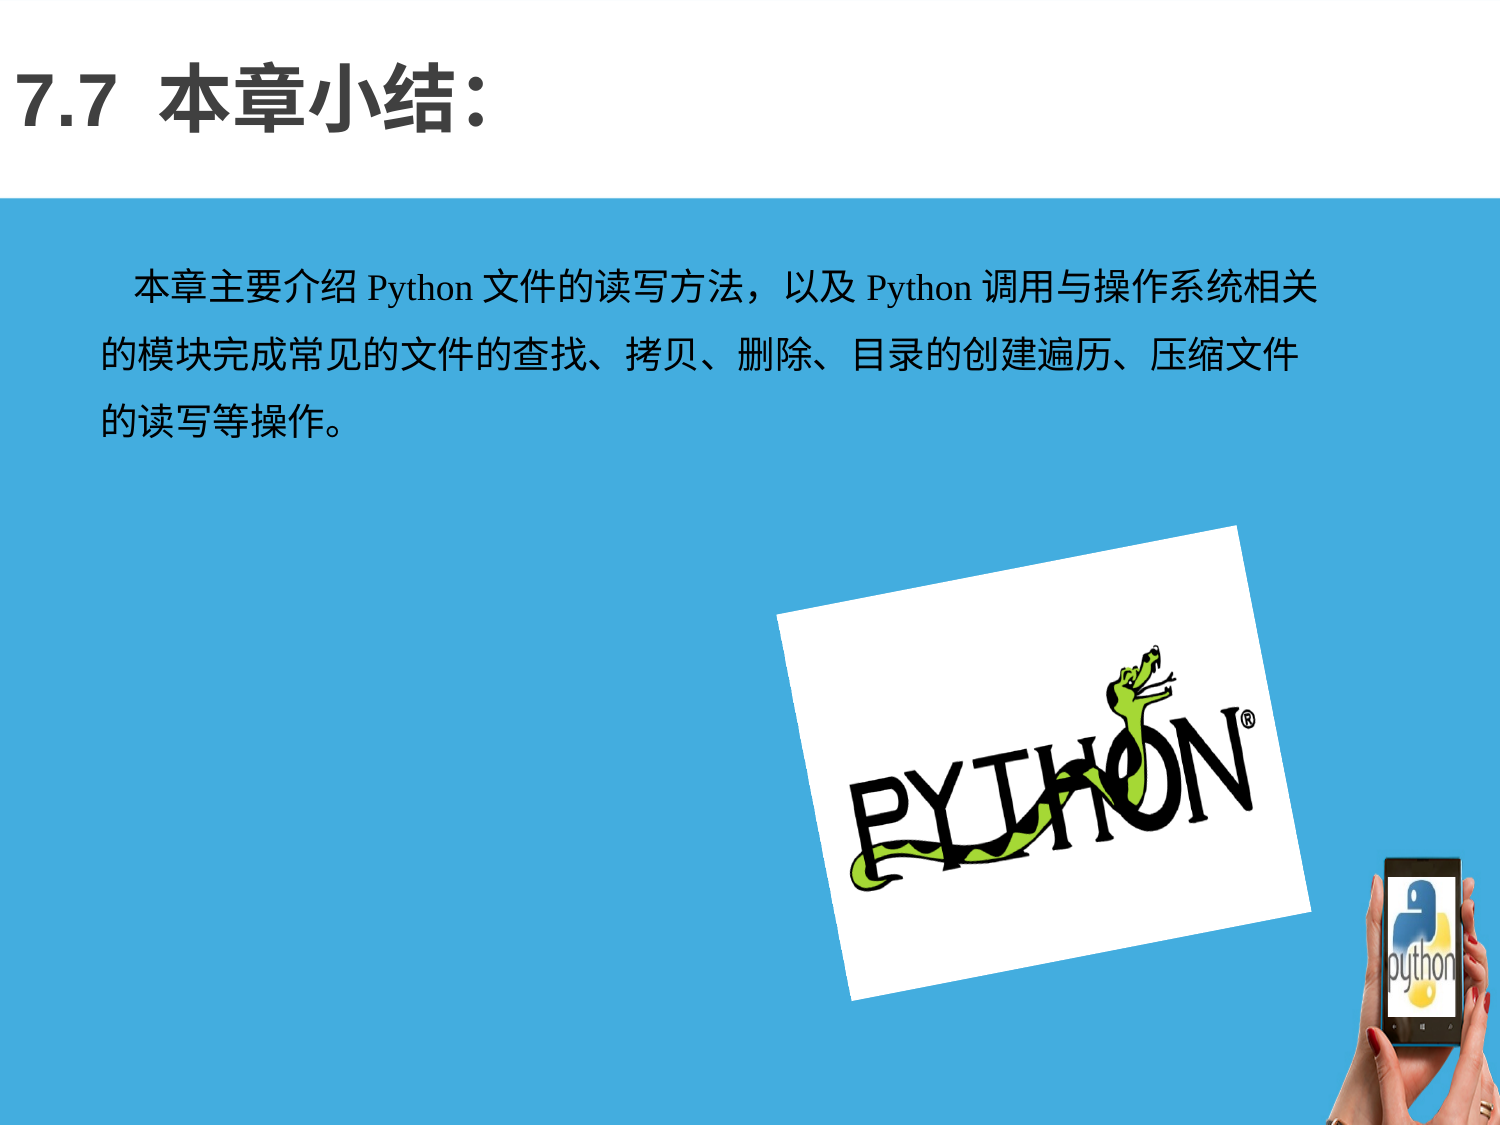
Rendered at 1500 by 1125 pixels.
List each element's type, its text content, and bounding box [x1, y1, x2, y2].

title 7.7 本章小结： [0, 0, 1500, 194]
text_box 本章主要介绍Python文件的读写方法，以及Python调用与操作系统相关的模块完成常见的文件的查找、拷贝、删除、目录的创建遍历、压缩文件的读写等操作。 [85, 233, 1350, 451]
picture [0, 194, 1500, 1125]
